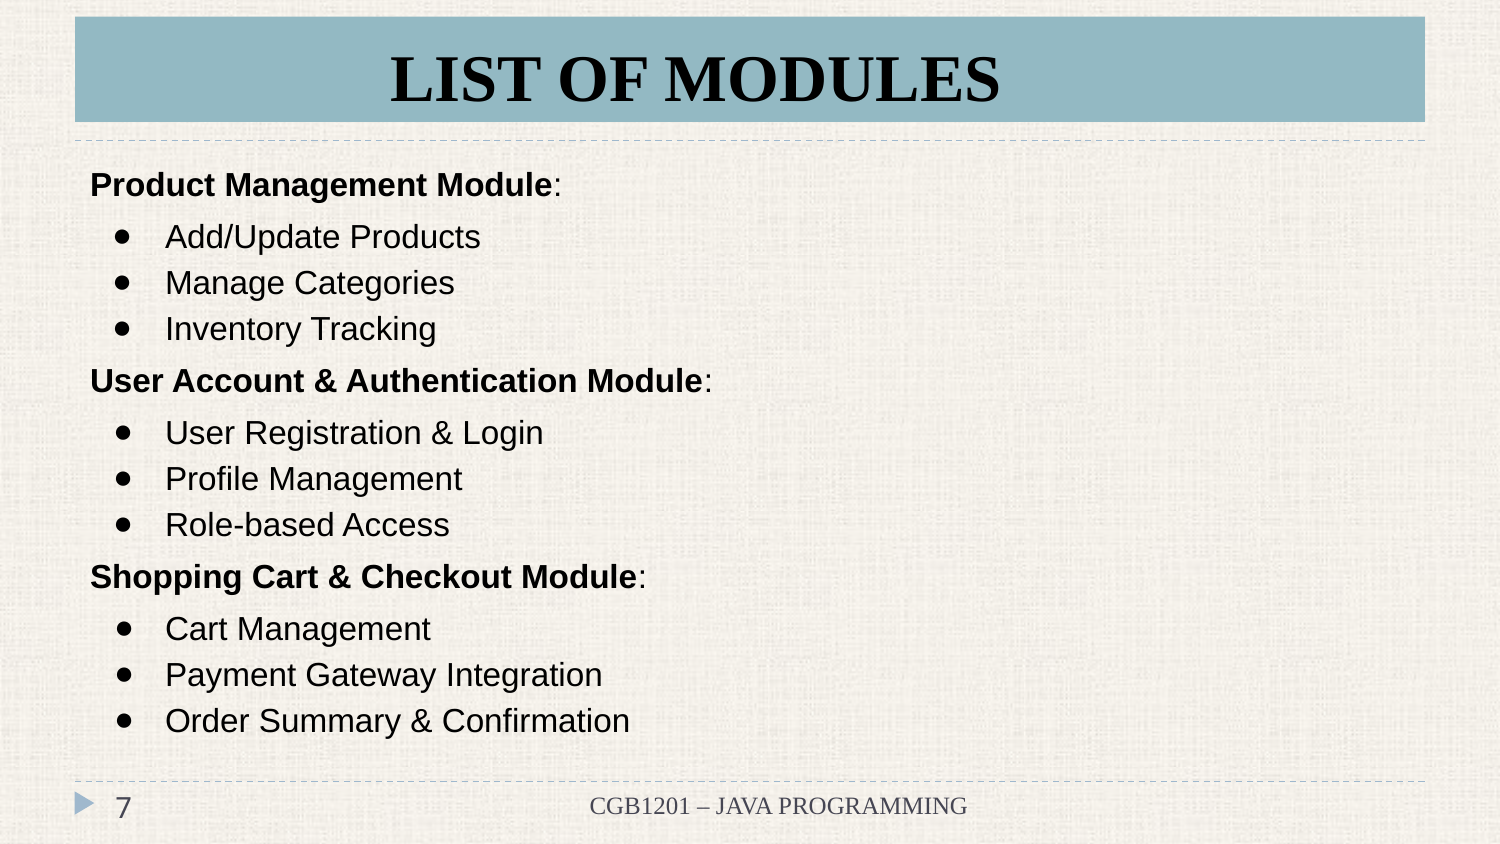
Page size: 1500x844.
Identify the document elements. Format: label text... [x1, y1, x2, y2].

title LIST OF MODULES [75, 16, 1425, 122]
list Product Management Module: Add/Update Products Manage Categories Inventory Tracking User Account & Authentication Module: User Registration & Login Profile Management Role-based Access Shopping Cart & Checkout Module: Cart Management Payment Gateway Integration Order Summary & Confirmation [75, 150, 1425, 758]
slide_number ‹#› [100, 782, 426, 827]
footer CGB1201 – JAVA PROGRAMMING [450, 782, 997, 844]
